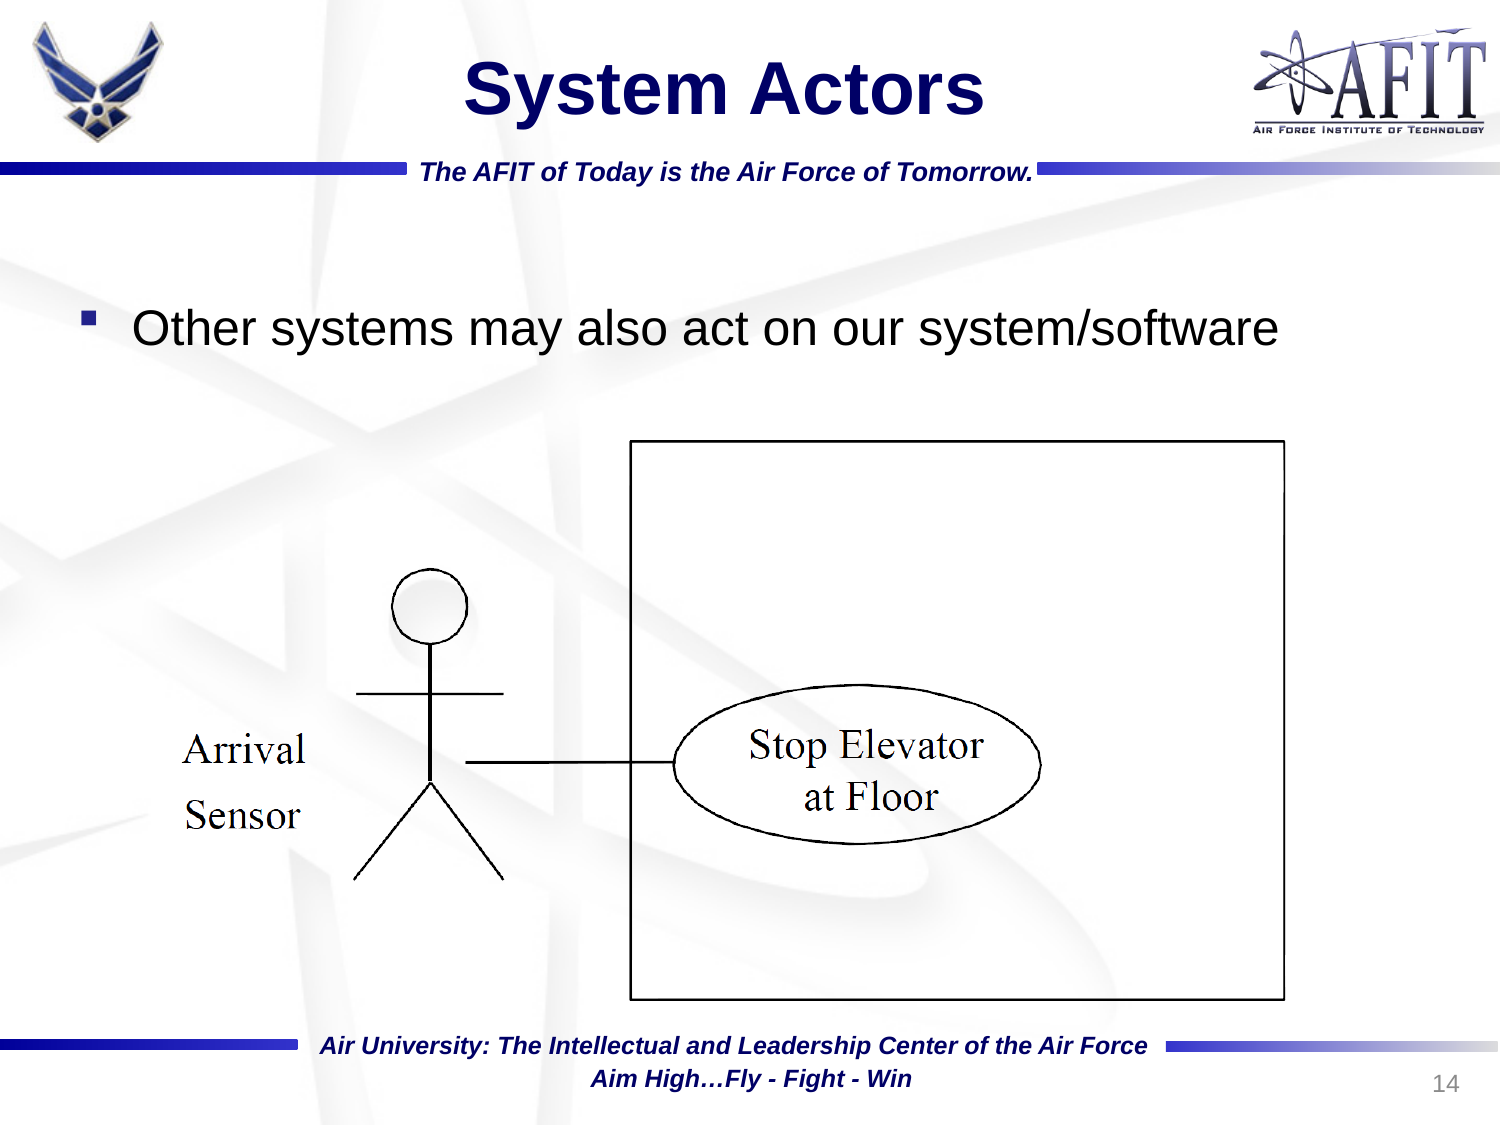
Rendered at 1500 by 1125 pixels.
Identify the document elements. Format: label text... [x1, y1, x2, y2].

title System Actors [87, 0, 1363, 169]
picture [174, 437, 1294, 1007]
slide_number 14 [1125, 1052, 1475, 1113]
picture [32, 21, 87, 143]
list Other systems may also act on our system/software [62, 212, 1412, 438]
